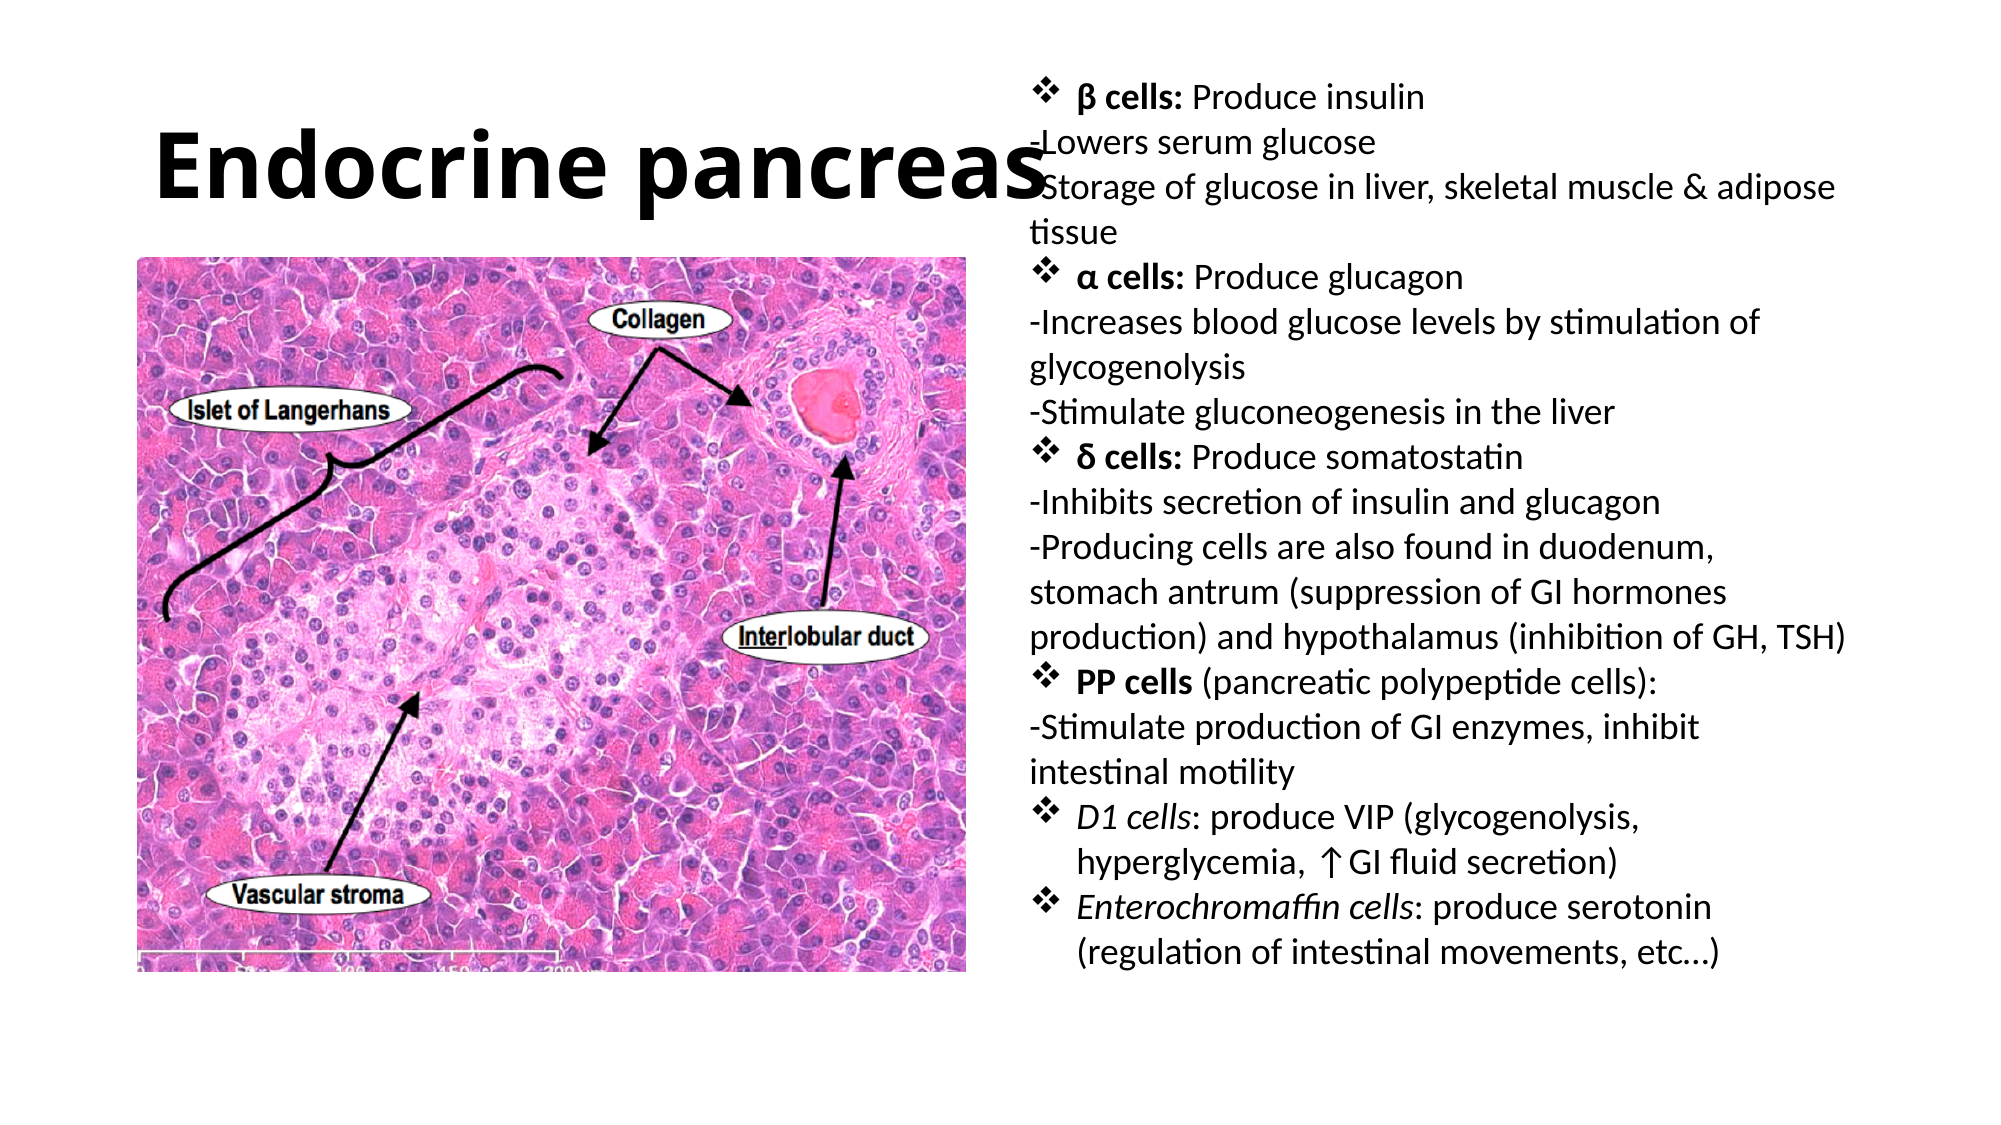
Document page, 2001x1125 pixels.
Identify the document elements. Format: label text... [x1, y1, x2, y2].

title Endocrine pancreas [137, 59, 1863, 278]
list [137, 257, 966, 972]
text_box β cells: Produce insulin -Lowers serum glucose -Storage of glucose in liver, skeletal muscle & adipose tissue α cells: Produce glucagon -Increases blood glucose levels by stimulation of glycogenolysis -Stimulate gluconeogenesis in the liver δ cells: Produce somatostatin -Inhibits secretion of insulin and glucagon -Producing cells are also found in duodenum, stomach antrum (suppression of GI hormones production) and hypothalamus (inhibition of GH, TSH) PP cells (pancreatic polypeptide cells): -Stimulate production of GI enzymes, inhibit intestinal motility D1 cells: produce VIP (glycogenolysis, hyperglycemia, ↑GI fluid secretion) Enterochromaffin cells: produce serotonin (regulation of intestinal movements, etc…) [1014, 64, 1863, 1070]
